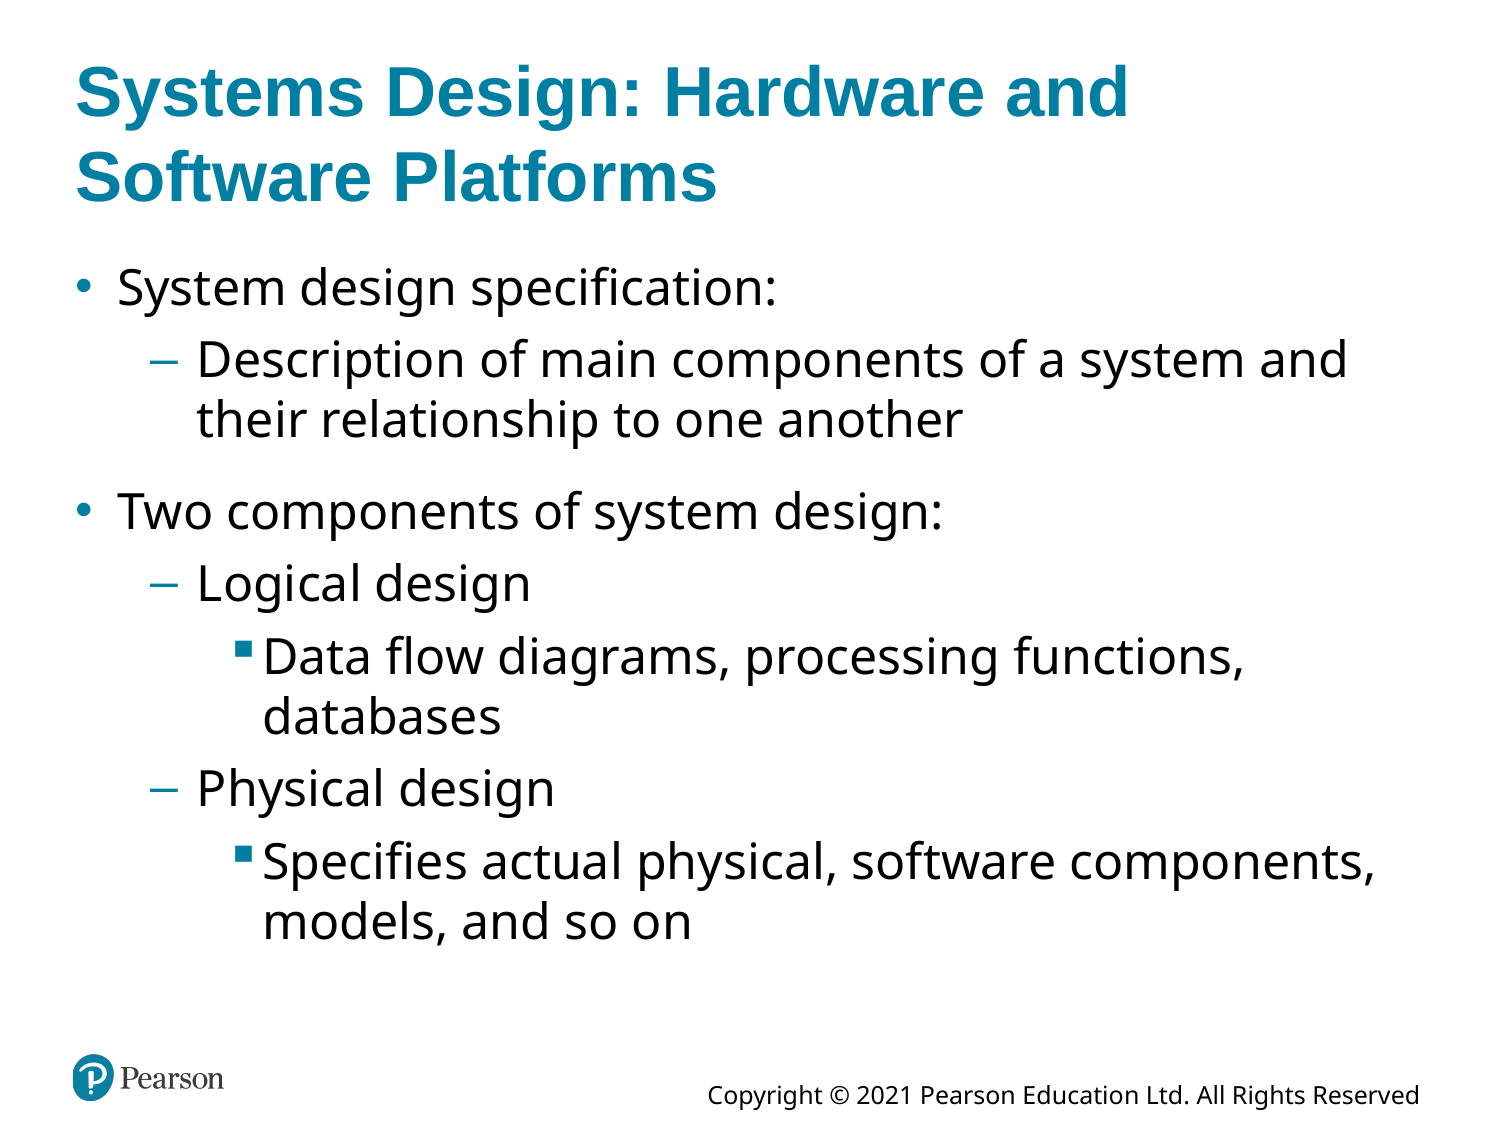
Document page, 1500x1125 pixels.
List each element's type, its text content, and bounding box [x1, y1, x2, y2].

picture [80, 1063, 106, 1088]
picture [98, 1054, 224, 1101]
list System design specification: Description of main components of a system and their relationship to one another Two components of system design: Logical design Data flow diagrams, processing functions, databases Physical design Specifies actual physical, software components, models, and so on [75, 255, 1425, 983]
picture [72, 1087, 83, 1101]
picture [72, 1054, 88, 1070]
title Systems Design: Hardware and Software Platforms [75, 35, 1425, 216]
